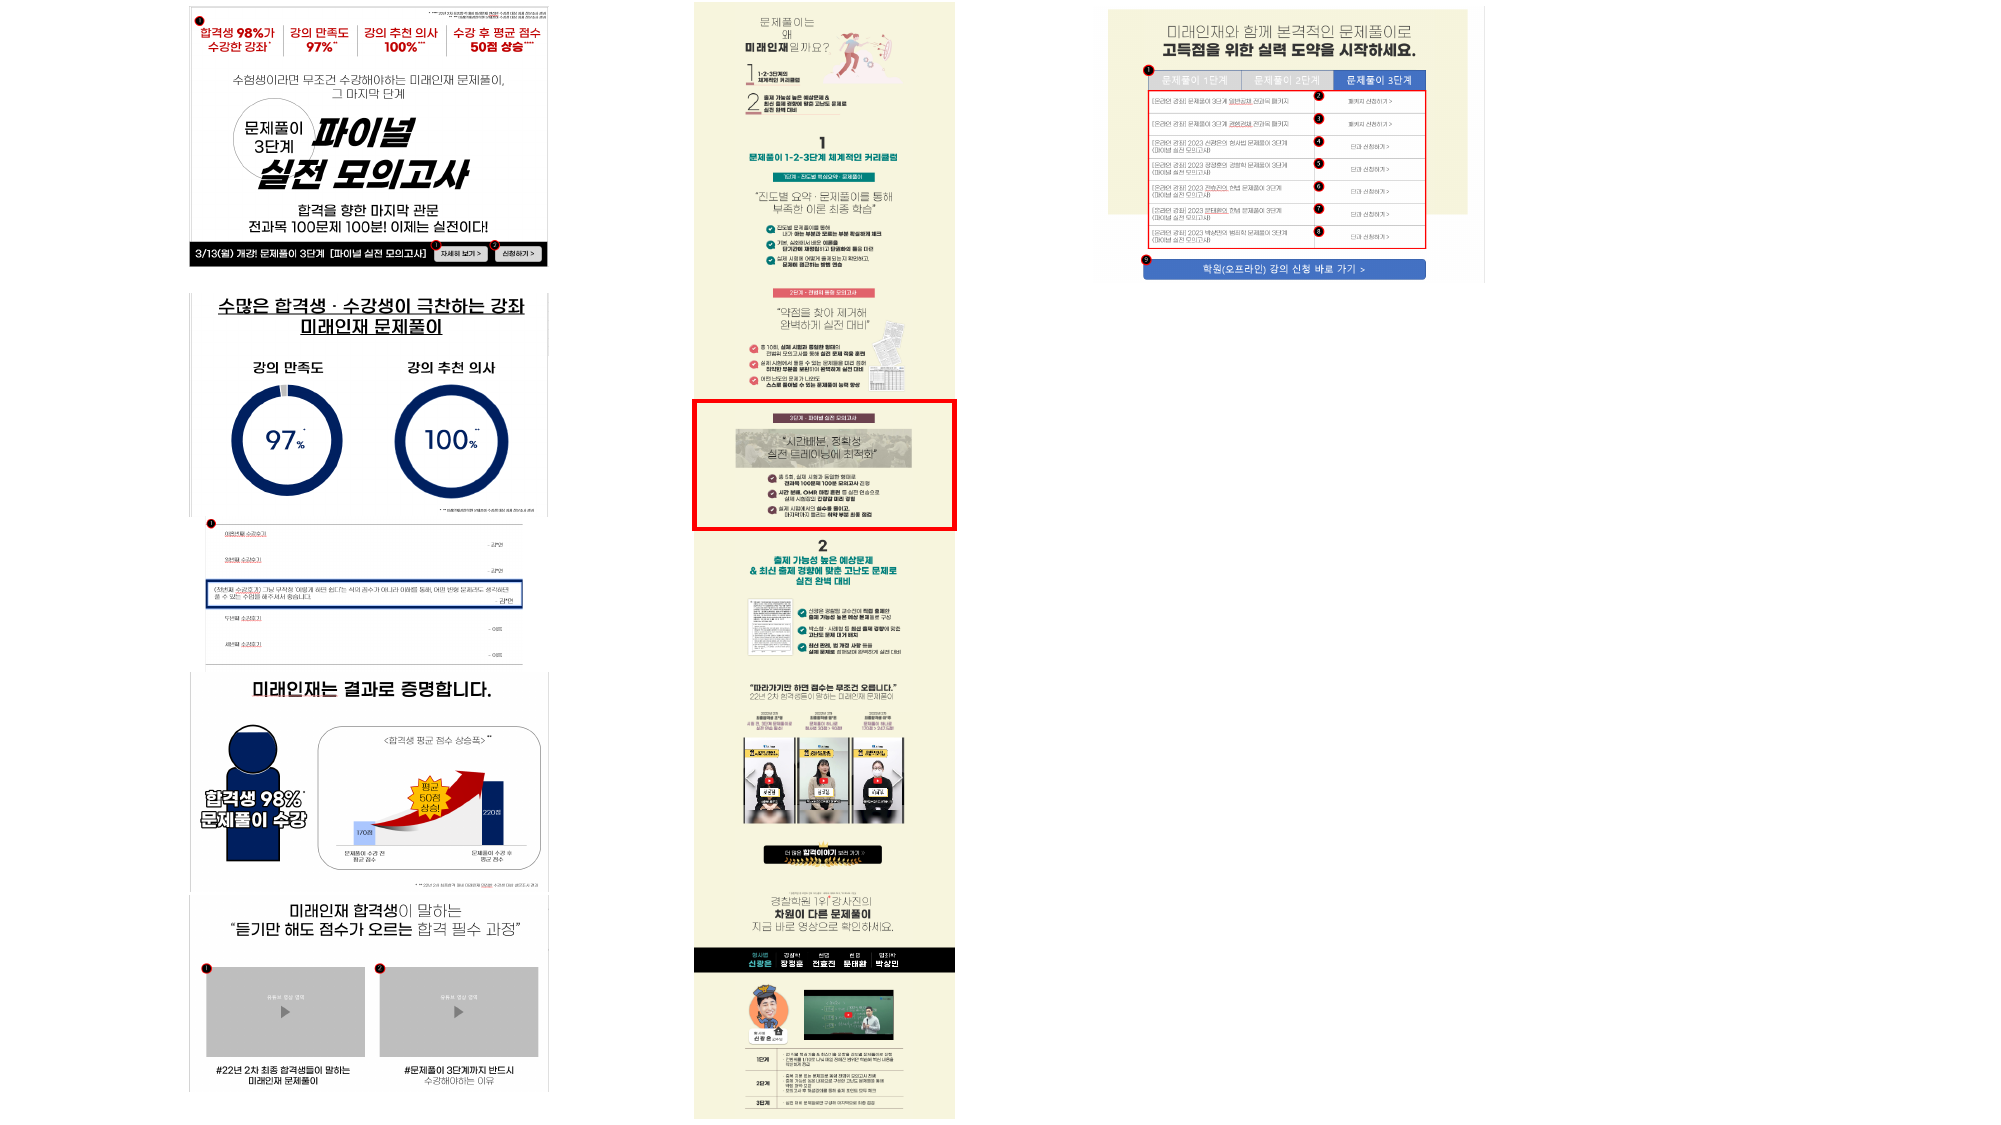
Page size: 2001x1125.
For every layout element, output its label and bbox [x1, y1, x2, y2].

picture [694, 2, 955, 1119]
picture [189, 895, 549, 1092]
picture [1093, 6, 1485, 283]
picture [189, 293, 549, 892]
picture [189, 6, 549, 267]
